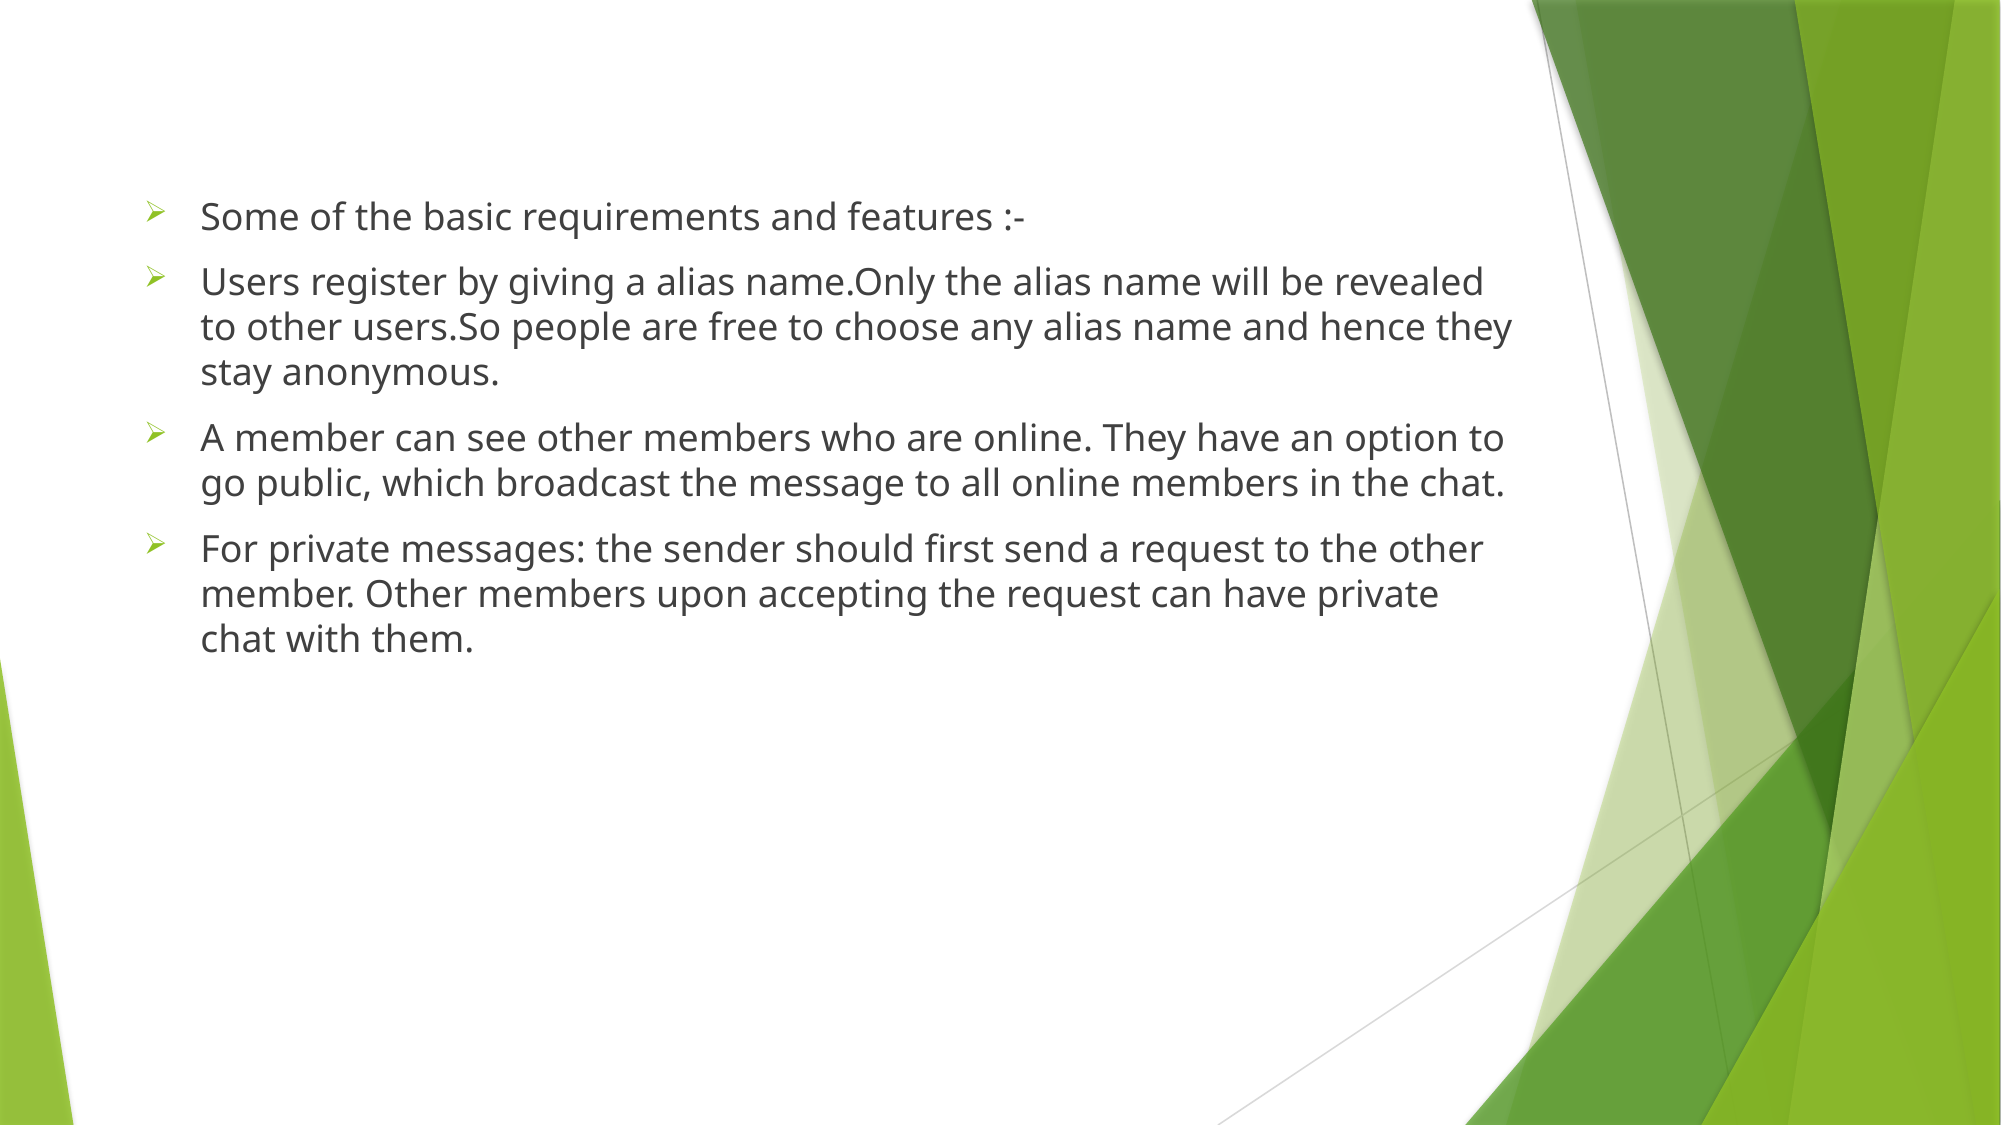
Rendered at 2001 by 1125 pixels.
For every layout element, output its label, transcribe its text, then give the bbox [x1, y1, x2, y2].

list Some of the basic requirements and features :- Users register by giving a alias name.Only the alias name will be revealed to other users.So people are free to choose any alias name and hence they stay anonymous. A member can see other members who are online. They have an option to go public, which broadcast the message to all online members in the chat. For private messages: the sender should first send a request to the other member. Other members upon accepting the request can have private chat with them. [129, 185, 1540, 919]
